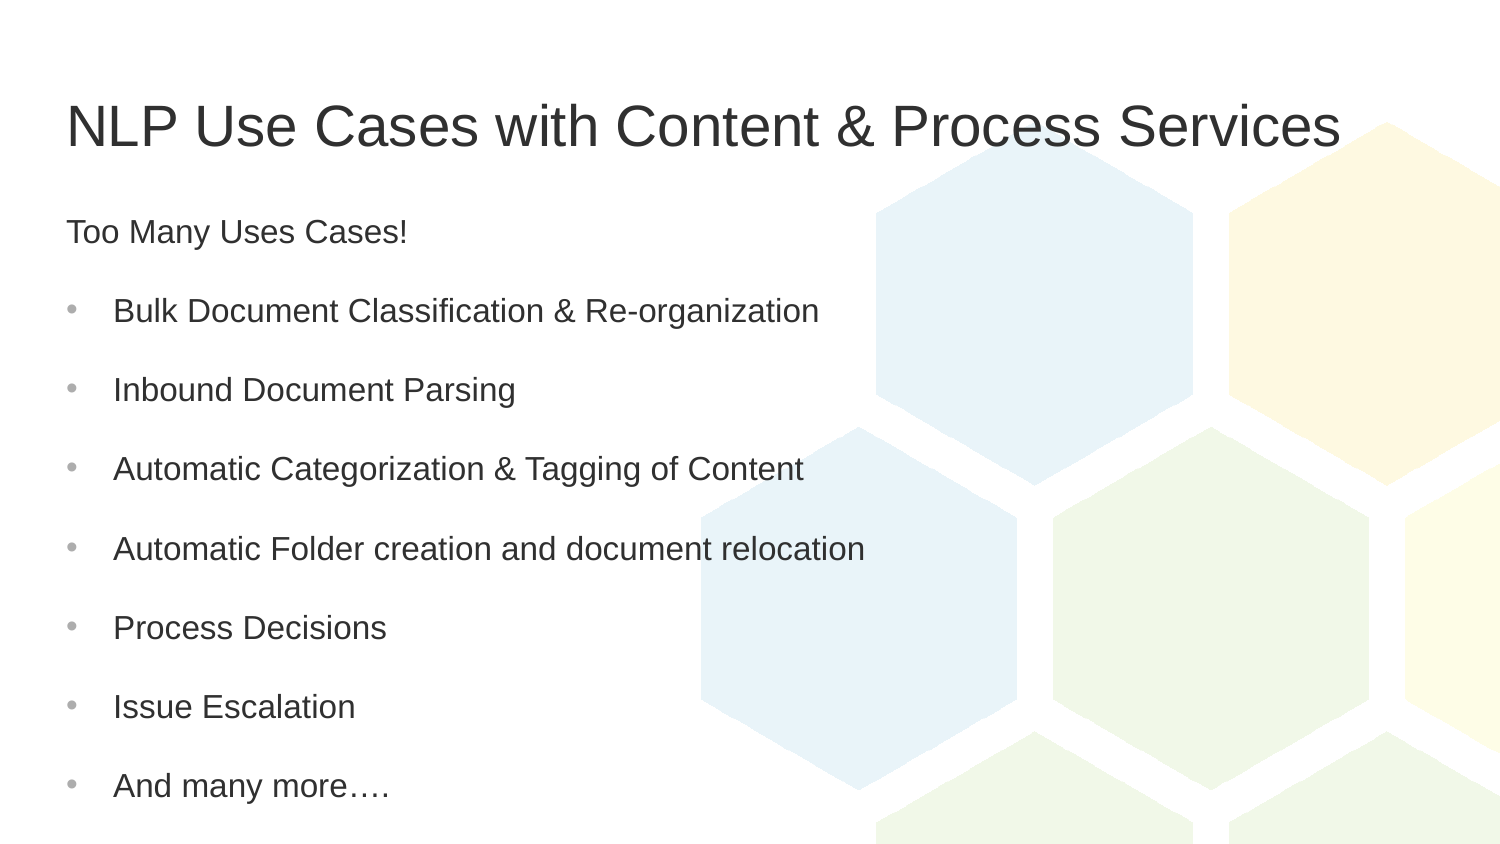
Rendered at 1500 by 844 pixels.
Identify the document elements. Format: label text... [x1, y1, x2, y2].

picture [0, 0, 1500, 844]
title NLP Use Cases with Content & Process Services [51, 72, 1449, 167]
list Too Many Uses Cases! Bulk Document Classification & Re-organization Inbound Document Parsing Automatic Categorization & Tagging of Content Automatic Folder creation and document relocation Process Decisions Issue Escalation And many more…. Best Practice: Mix and Match the APIs for your the solution [51, 189, 1449, 750]
